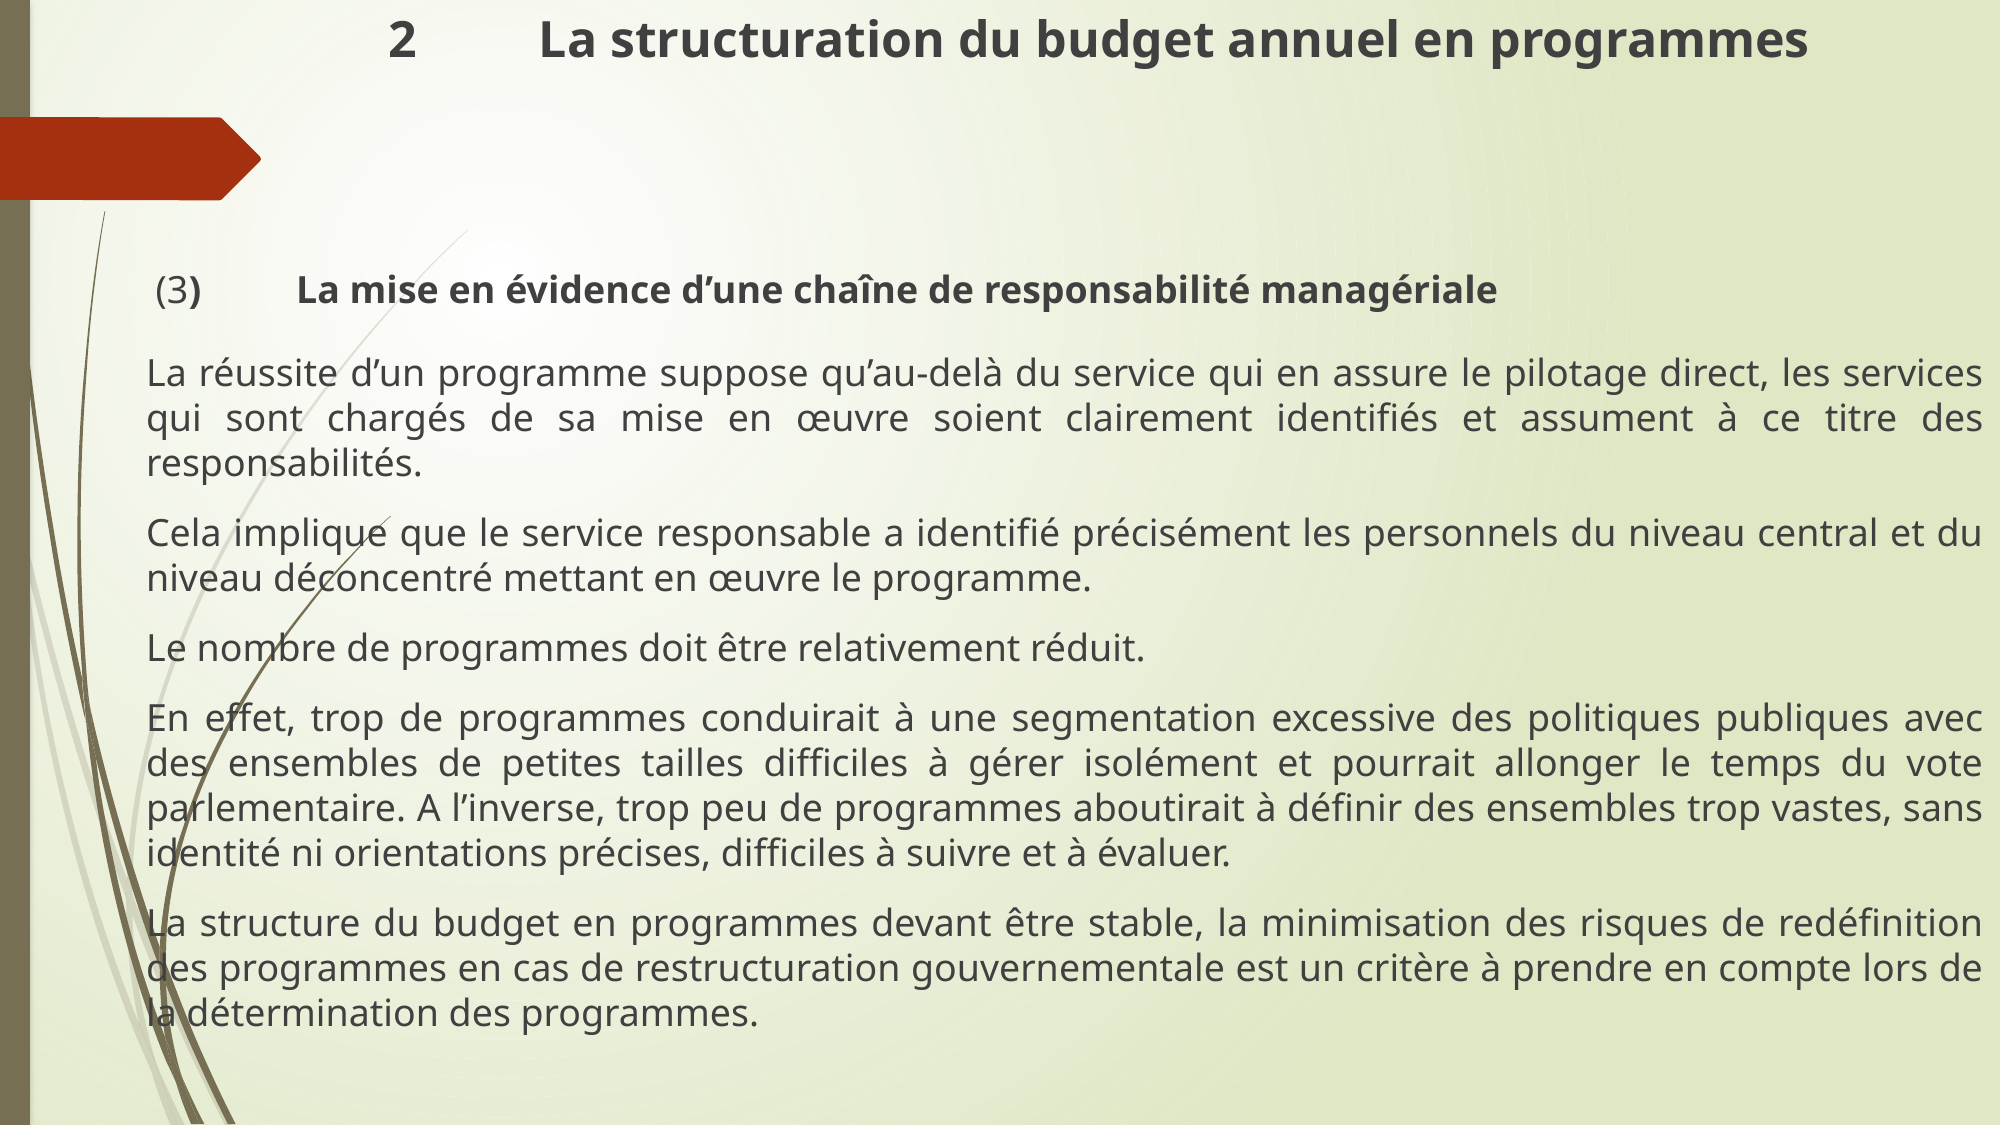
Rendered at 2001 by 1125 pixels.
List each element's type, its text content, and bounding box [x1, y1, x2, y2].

list (3) La mise en évidence d’une chaîne de responsabilité managériale La réussite d’un programme suppose qu’au-delà du service qui en assure le pilotage direct, les services qui sont chargés de sa mise en œuvre soient clairement identifiés et assument à ce titre des responsabilités. Cela implique que le service responsable a identifié précisément les personnels du niveau central et du niveau déconcentré mettant en œuvre le programme. Le nombre de programmes doit être relativement réduit. En effet, trop de programmes conduirait à une segmentation excessive des politiques publiques avec des ensembles de petites tailles difficiles à gérer isolément et pourrait allonger le temps du vote parlementaire. A l’inverse, trop peu de programmes aboutirait à définir des ensembles trop vastes, sans identité ni orientations précises, difficiles à suivre et à évaluer. La structure du budget en programmes devant être stable, la minimisation des risques de redéfinition des programmes en cas de restructuration gouvernementale est un critère à prendre en compte lors de la détermination des programmes. [130, 171, 2000, 1125]
title 2 La structuration du budget annuel en programmes [373, 0, 1888, 136]
